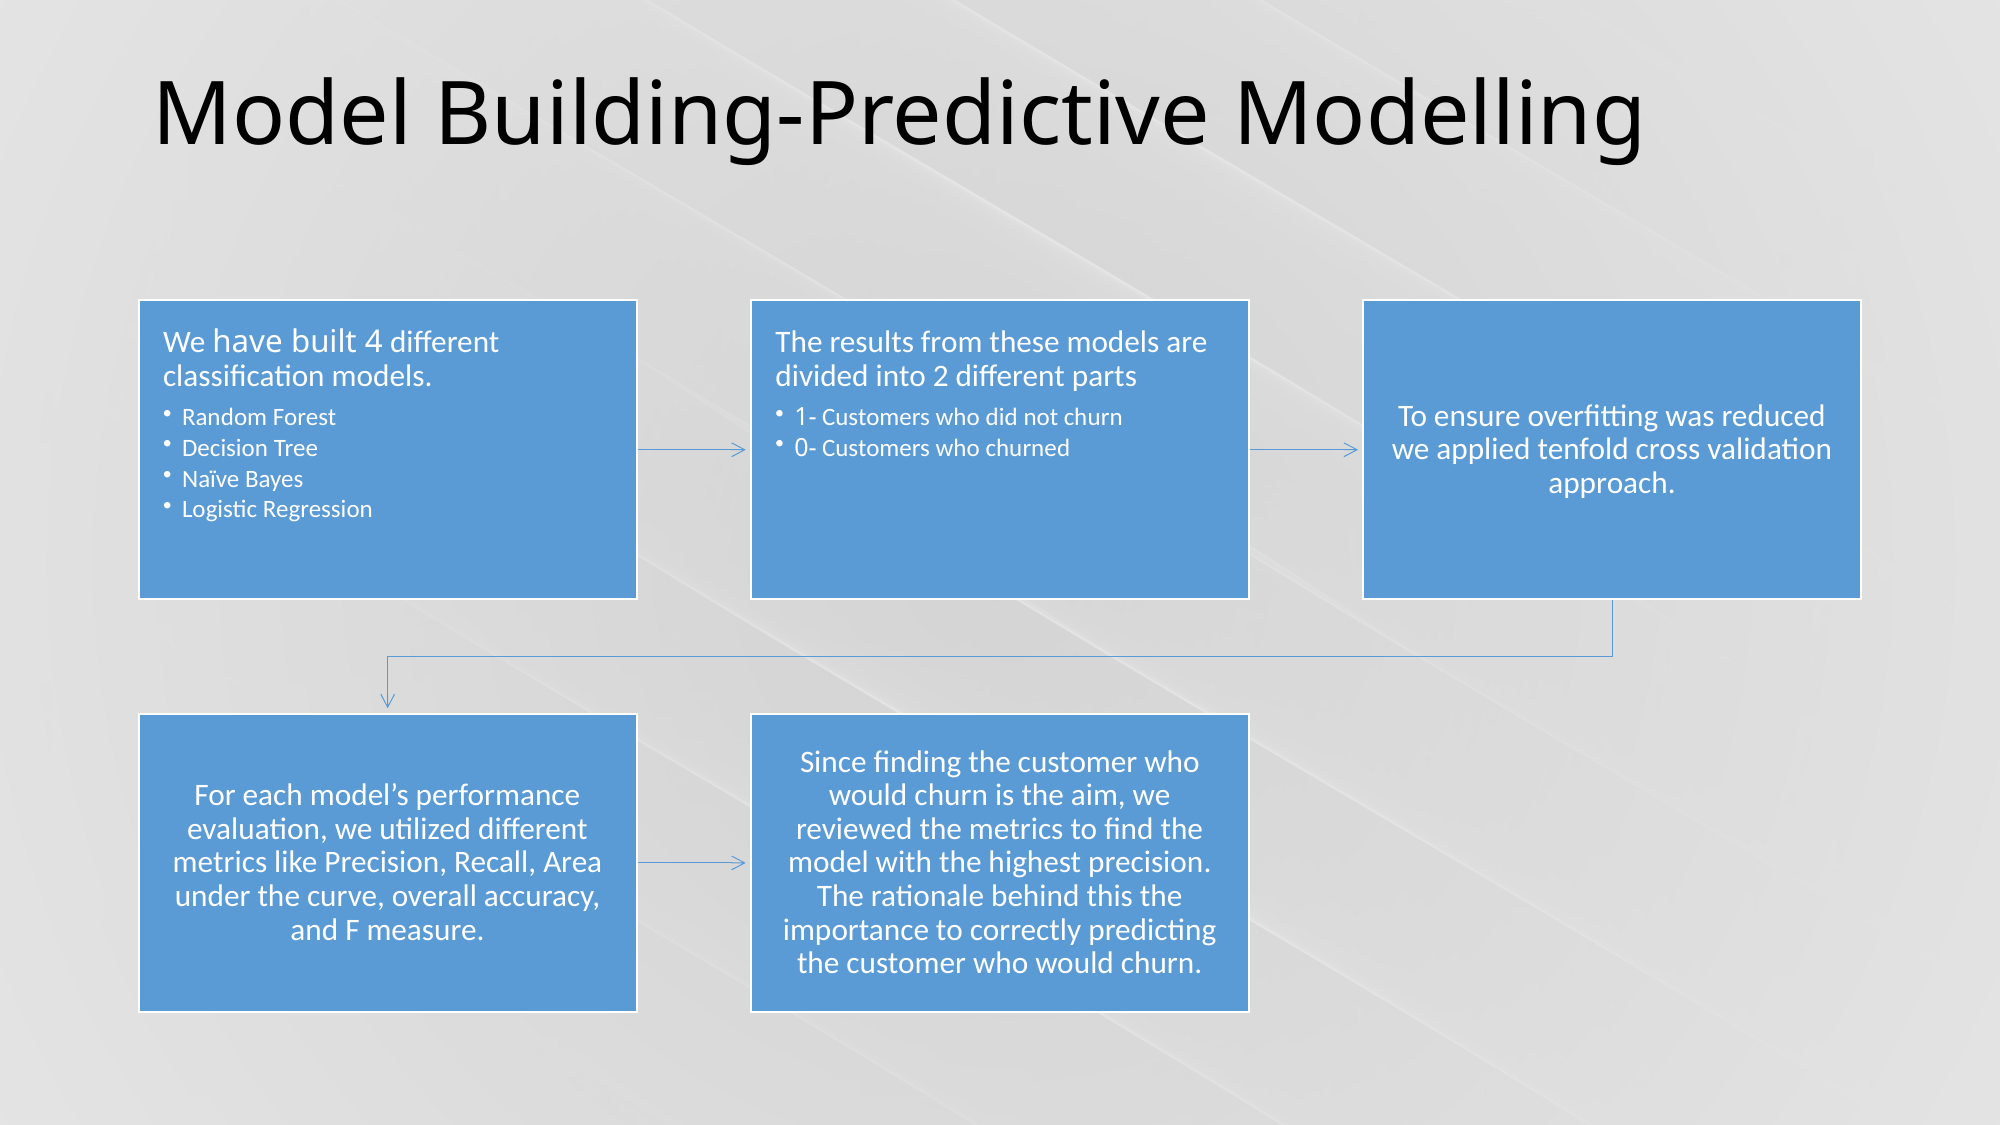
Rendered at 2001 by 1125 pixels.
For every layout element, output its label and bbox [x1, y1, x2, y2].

list [137, 299, 1863, 1014]
picture [0, 0, 2000, 1125]
